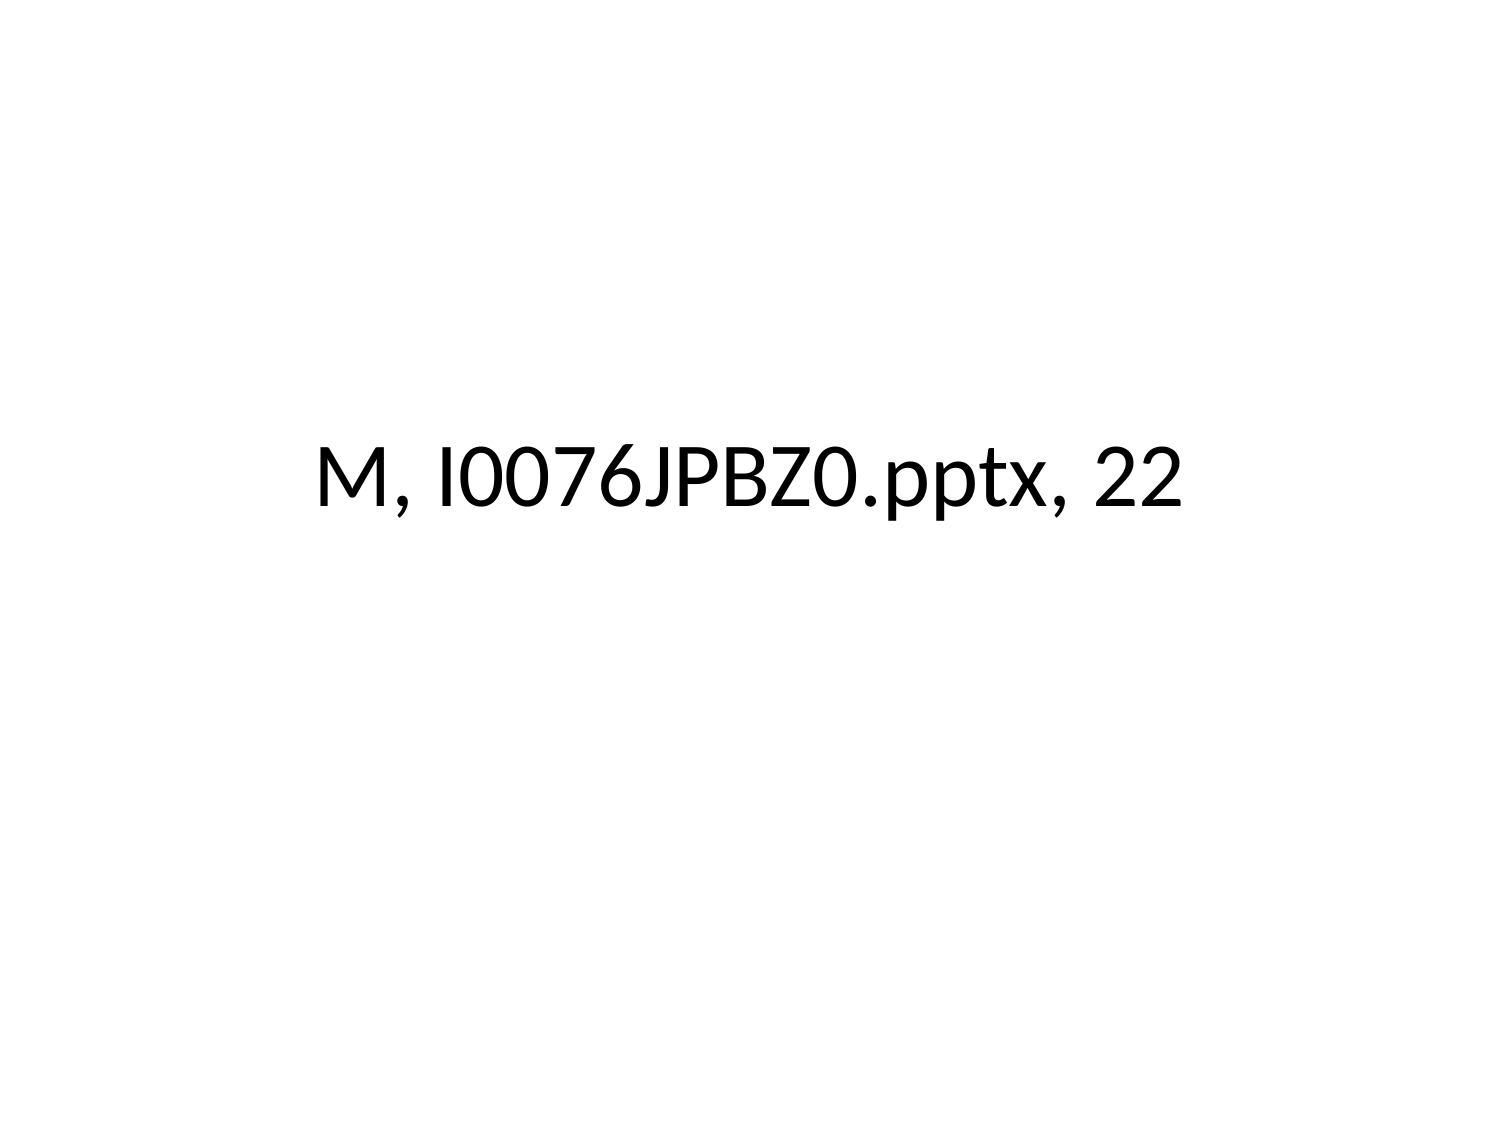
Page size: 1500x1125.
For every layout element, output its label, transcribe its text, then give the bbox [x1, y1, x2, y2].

title M, I0076JPBZ0.pptx, 22 [112, 349, 1388, 591]
